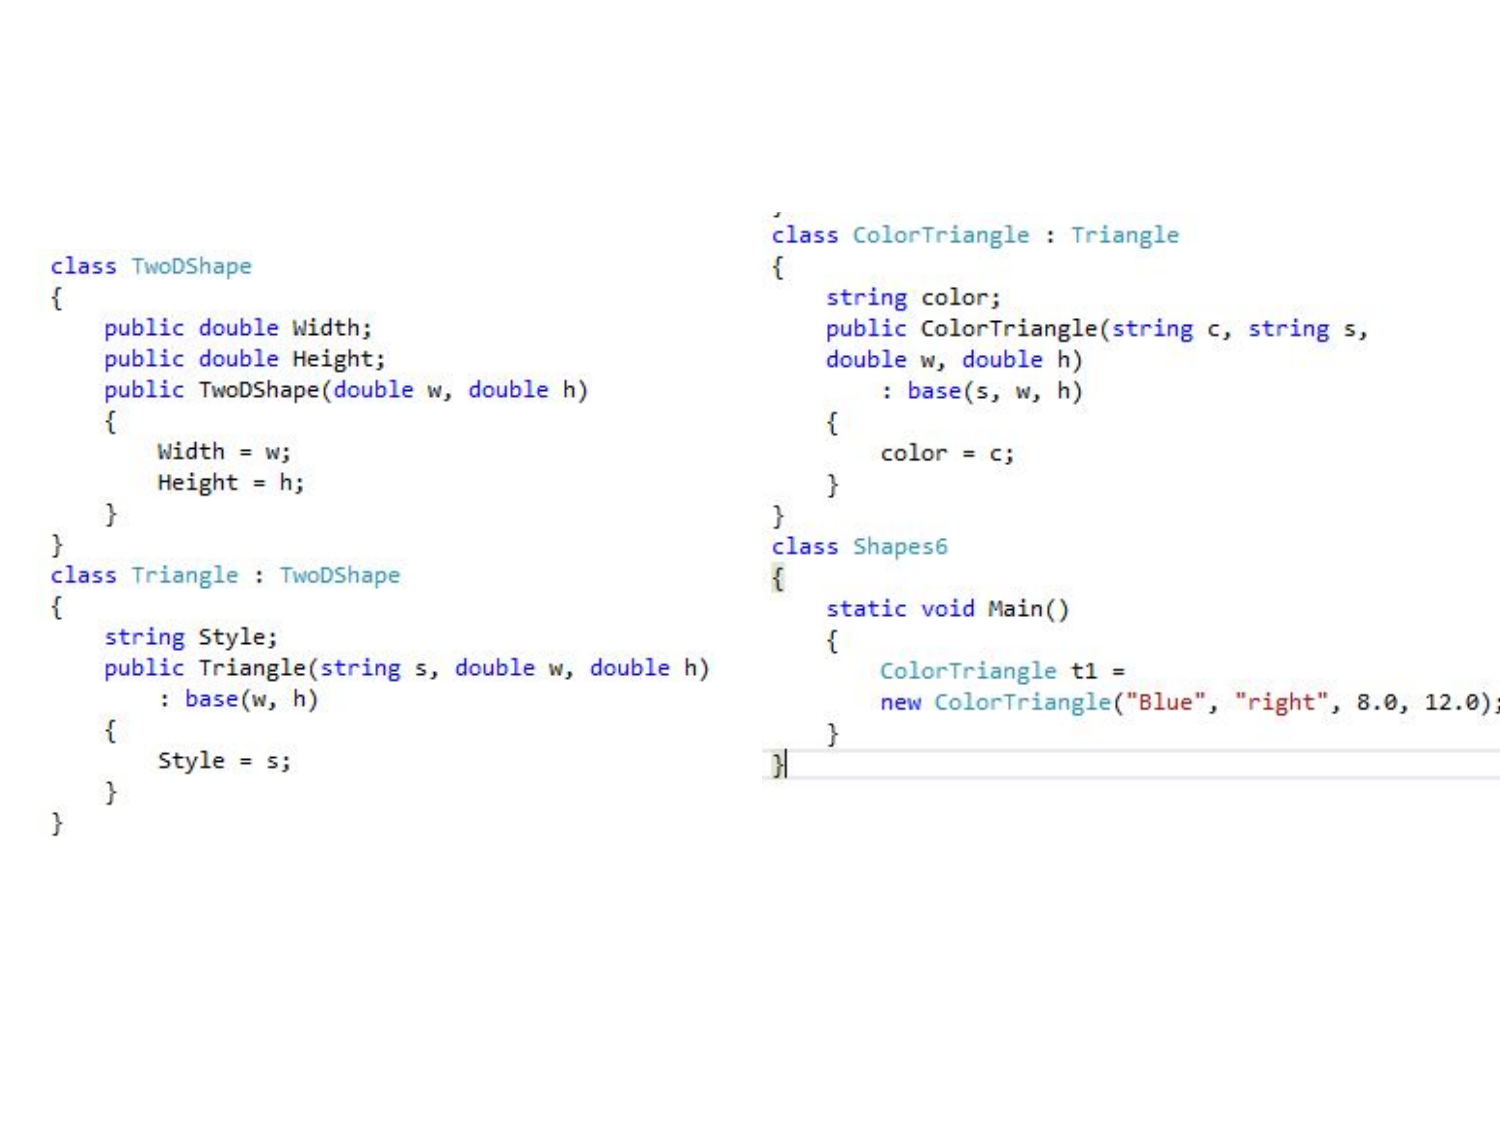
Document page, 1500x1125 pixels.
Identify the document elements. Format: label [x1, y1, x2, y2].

picture [762, 212, 1500, 792]
list [37, 249, 726, 842]
